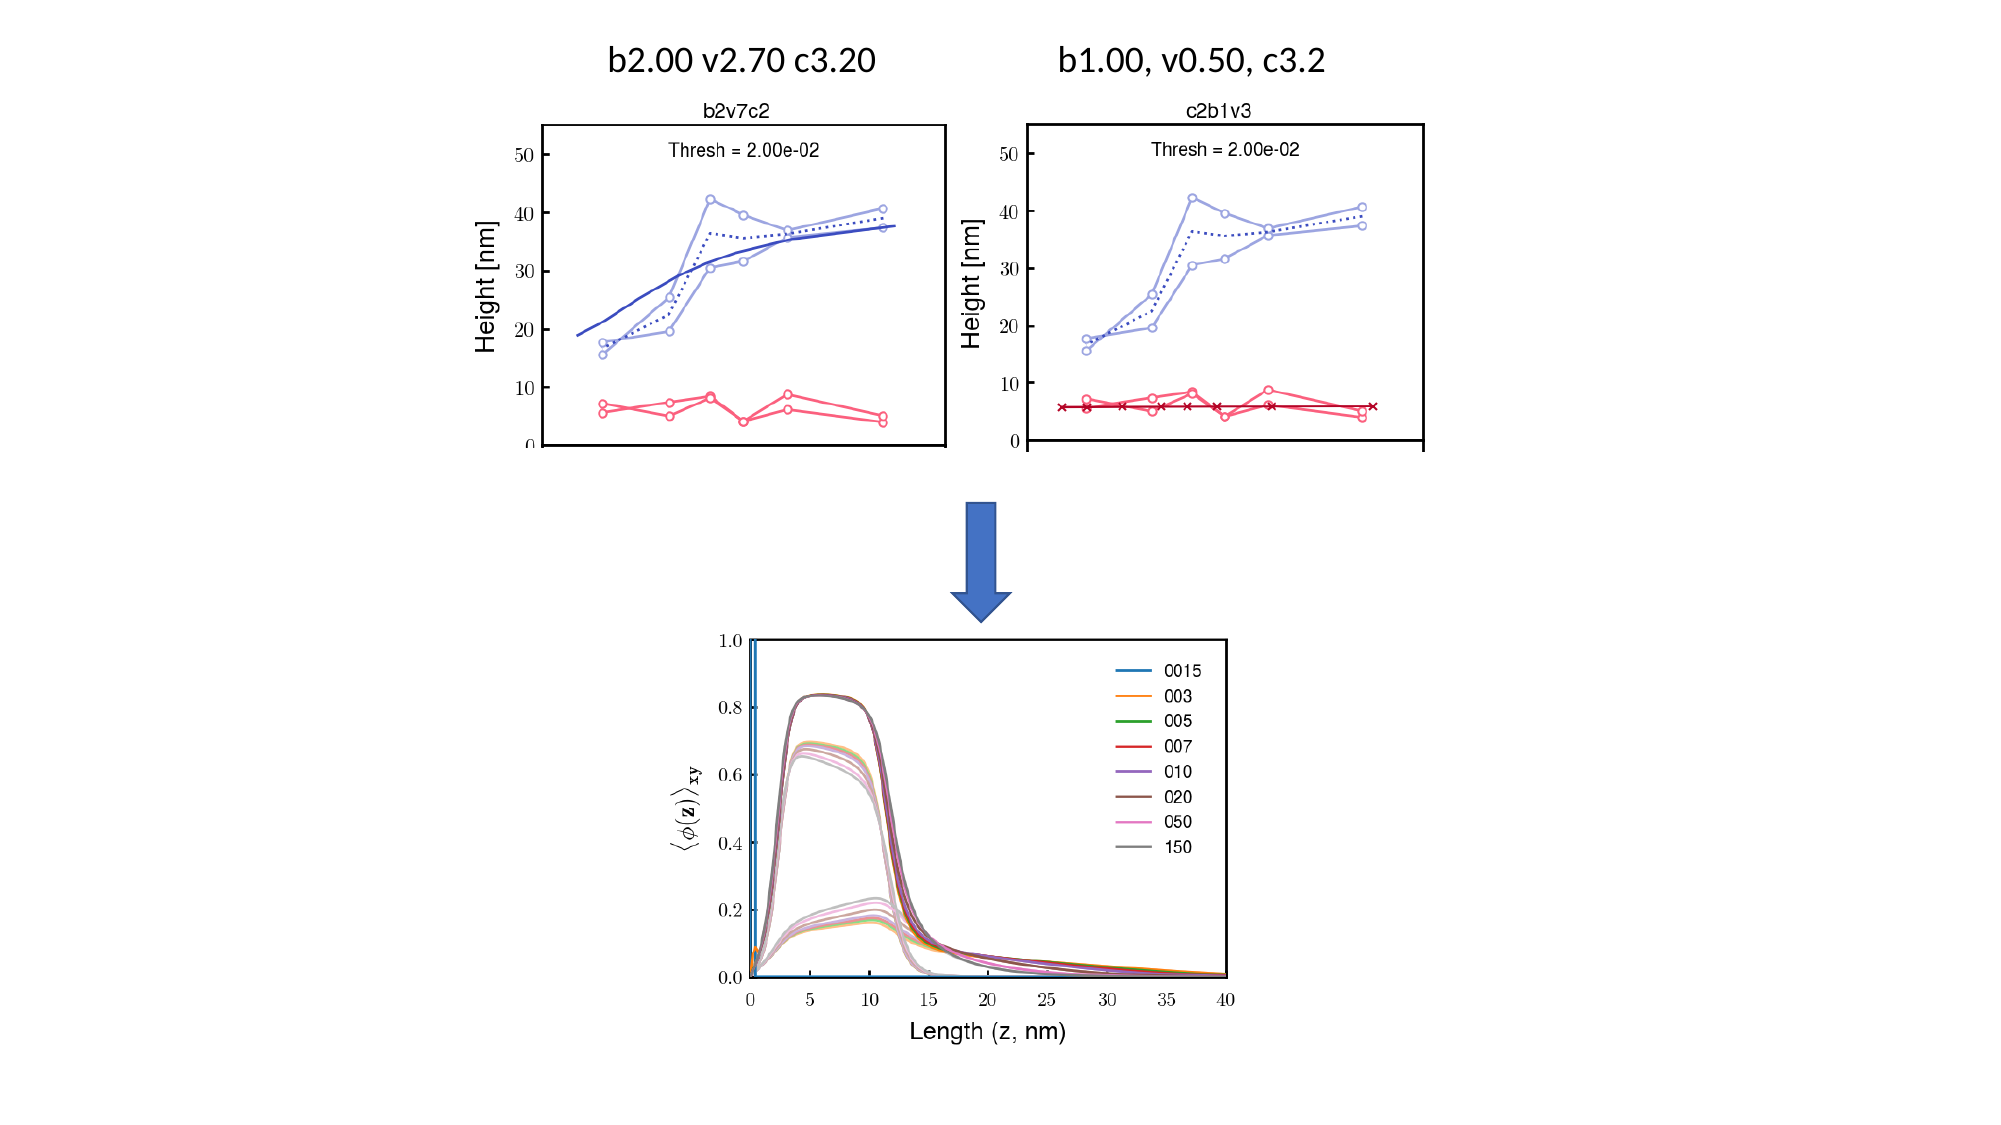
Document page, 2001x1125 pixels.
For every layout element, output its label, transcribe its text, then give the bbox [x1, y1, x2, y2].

text_box [949, 501, 1013, 624]
text_box b2.00 v2.70 c3.20 [576, 27, 908, 87]
picture [466, 93, 1431, 452]
picture [661, 624, 1243, 1052]
text_box b1.00, v0.50, c3.2 [920, 27, 1463, 87]
